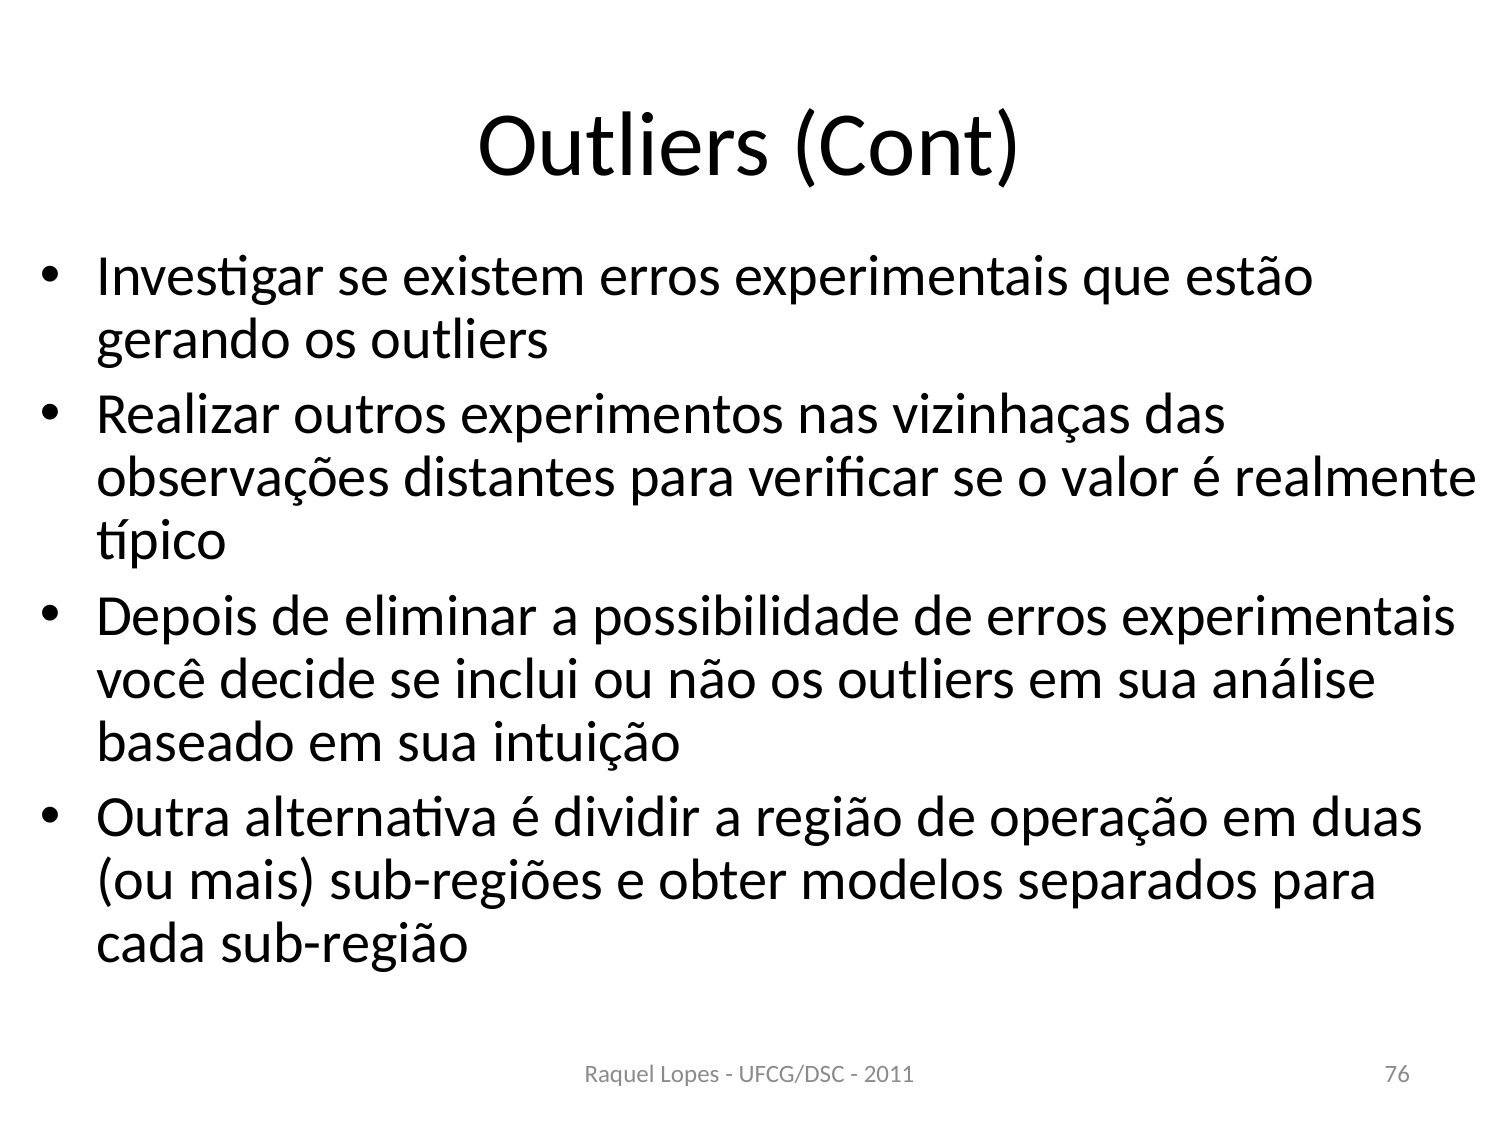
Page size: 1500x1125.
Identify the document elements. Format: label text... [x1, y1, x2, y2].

list Investigar se existem erros experimentais que estão gerando os outliers Realizar outros experimentos nas vizinhaças das observações distantes para verificar se o valor é realmente típico Depois de eliminar a possibilidade de erros experimentais você decide se inclui ou não os outliers em sua análise baseado em sua intuição Outra alternativa é dividir a região de operação em duas (ou mais) sub-regiões e obter modelos separados para cada sub-região [24, 237, 1500, 1038]
footer Raquel Lopes - UFCG/DSC - 2011 [512, 1042, 988, 1103]
slide_number 76 [1074, 1042, 1425, 1103]
title Outliers (Cont) [75, 45, 1425, 233]
